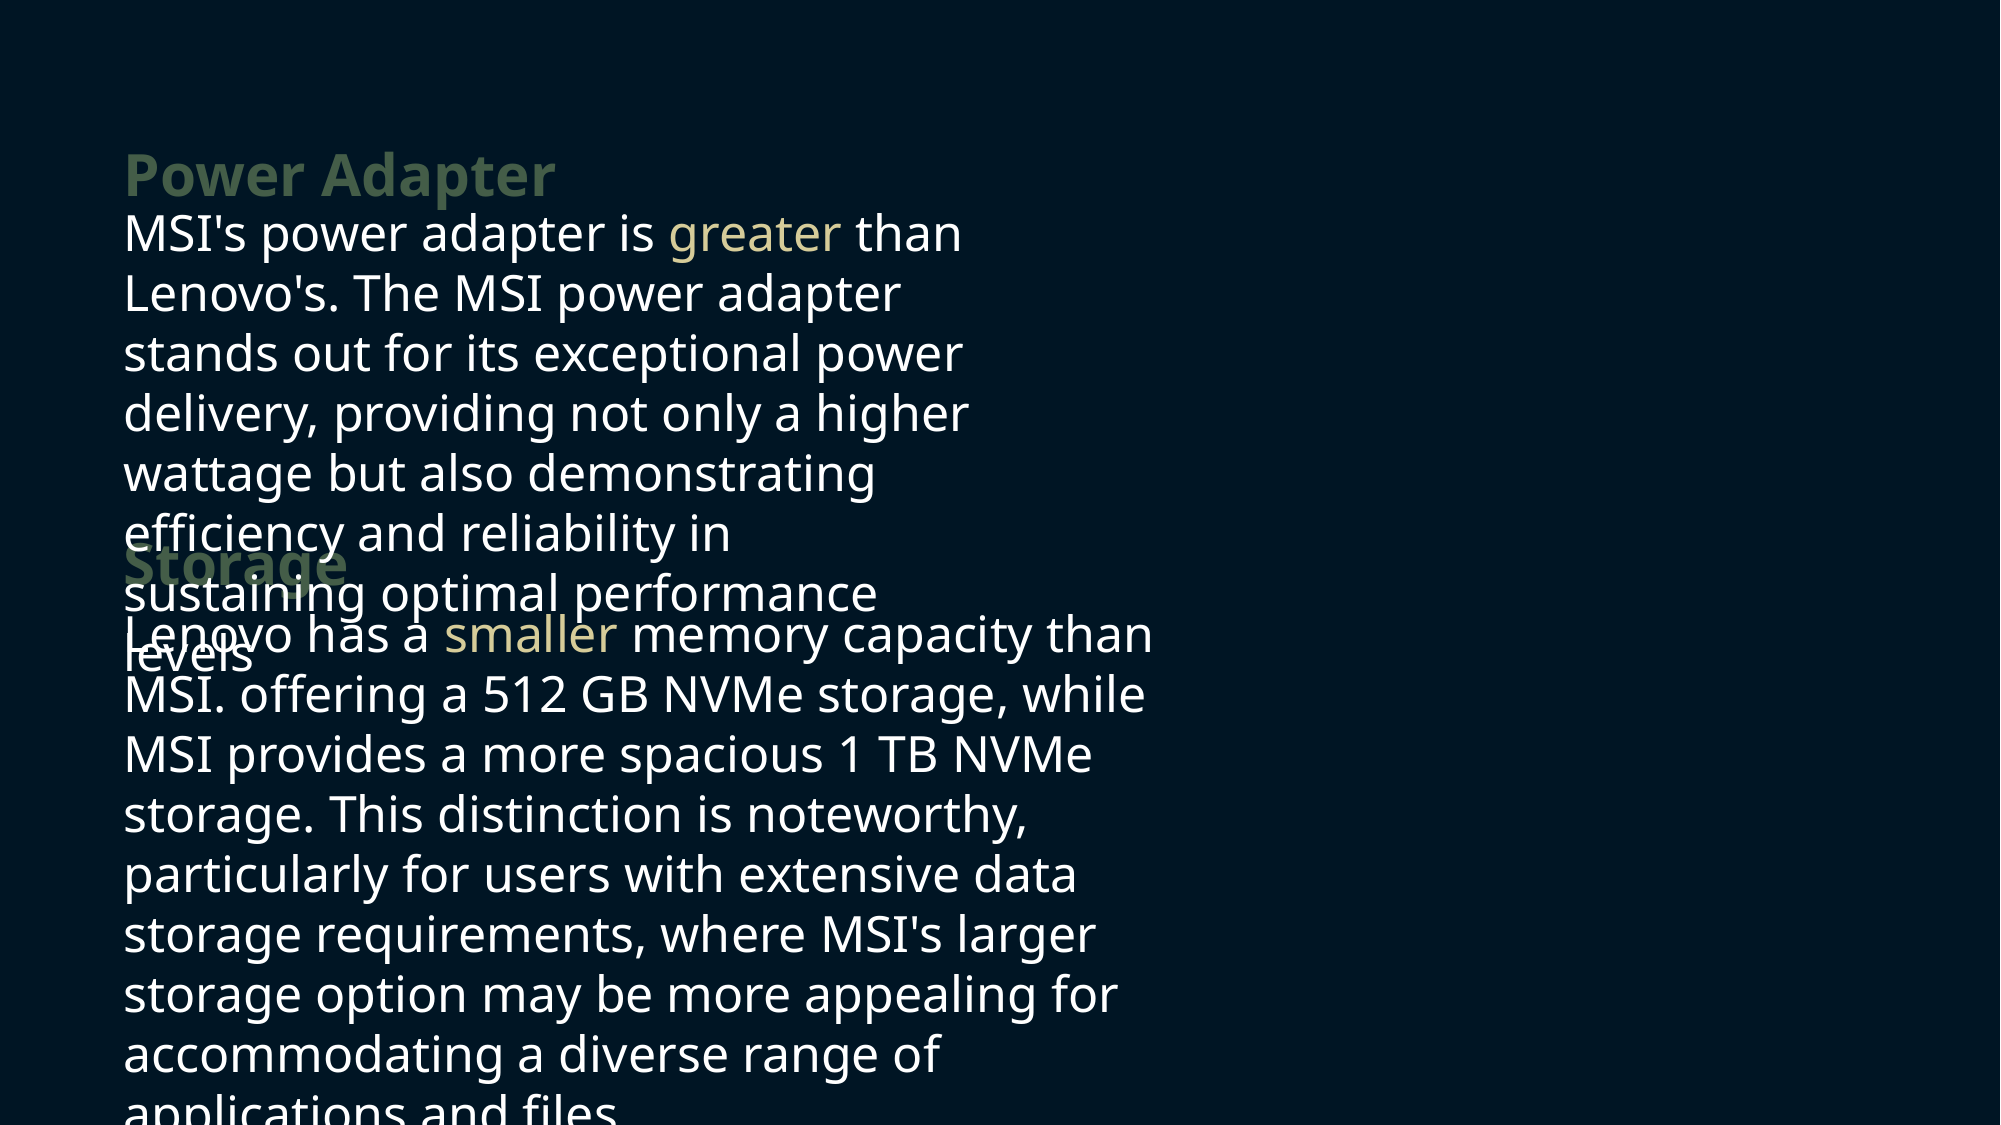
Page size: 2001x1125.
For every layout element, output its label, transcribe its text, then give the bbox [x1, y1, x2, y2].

text_box MSI's power adapter is greater than Lenovo's. The MSI power adapter stands out for its exceptional power delivery, providing not only a higher wattage but also demonstrating efficiency and reliability in sustaining optimal performance levels [109, 194, 1000, 689]
text_box Lenovo has a smaller memory capacity than MSI. offering a 512 GB NVMe storage, while MSI provides a more spacious 1 TB NVMe storage. This distinction is noteworthy, particularly for users with extensive data storage requirements, where MSI's larger storage option may be more appealing for accommodating a diverse range of applications and files. [109, 595, 1246, 1125]
text_box Power Adapter [109, 130, 631, 216]
